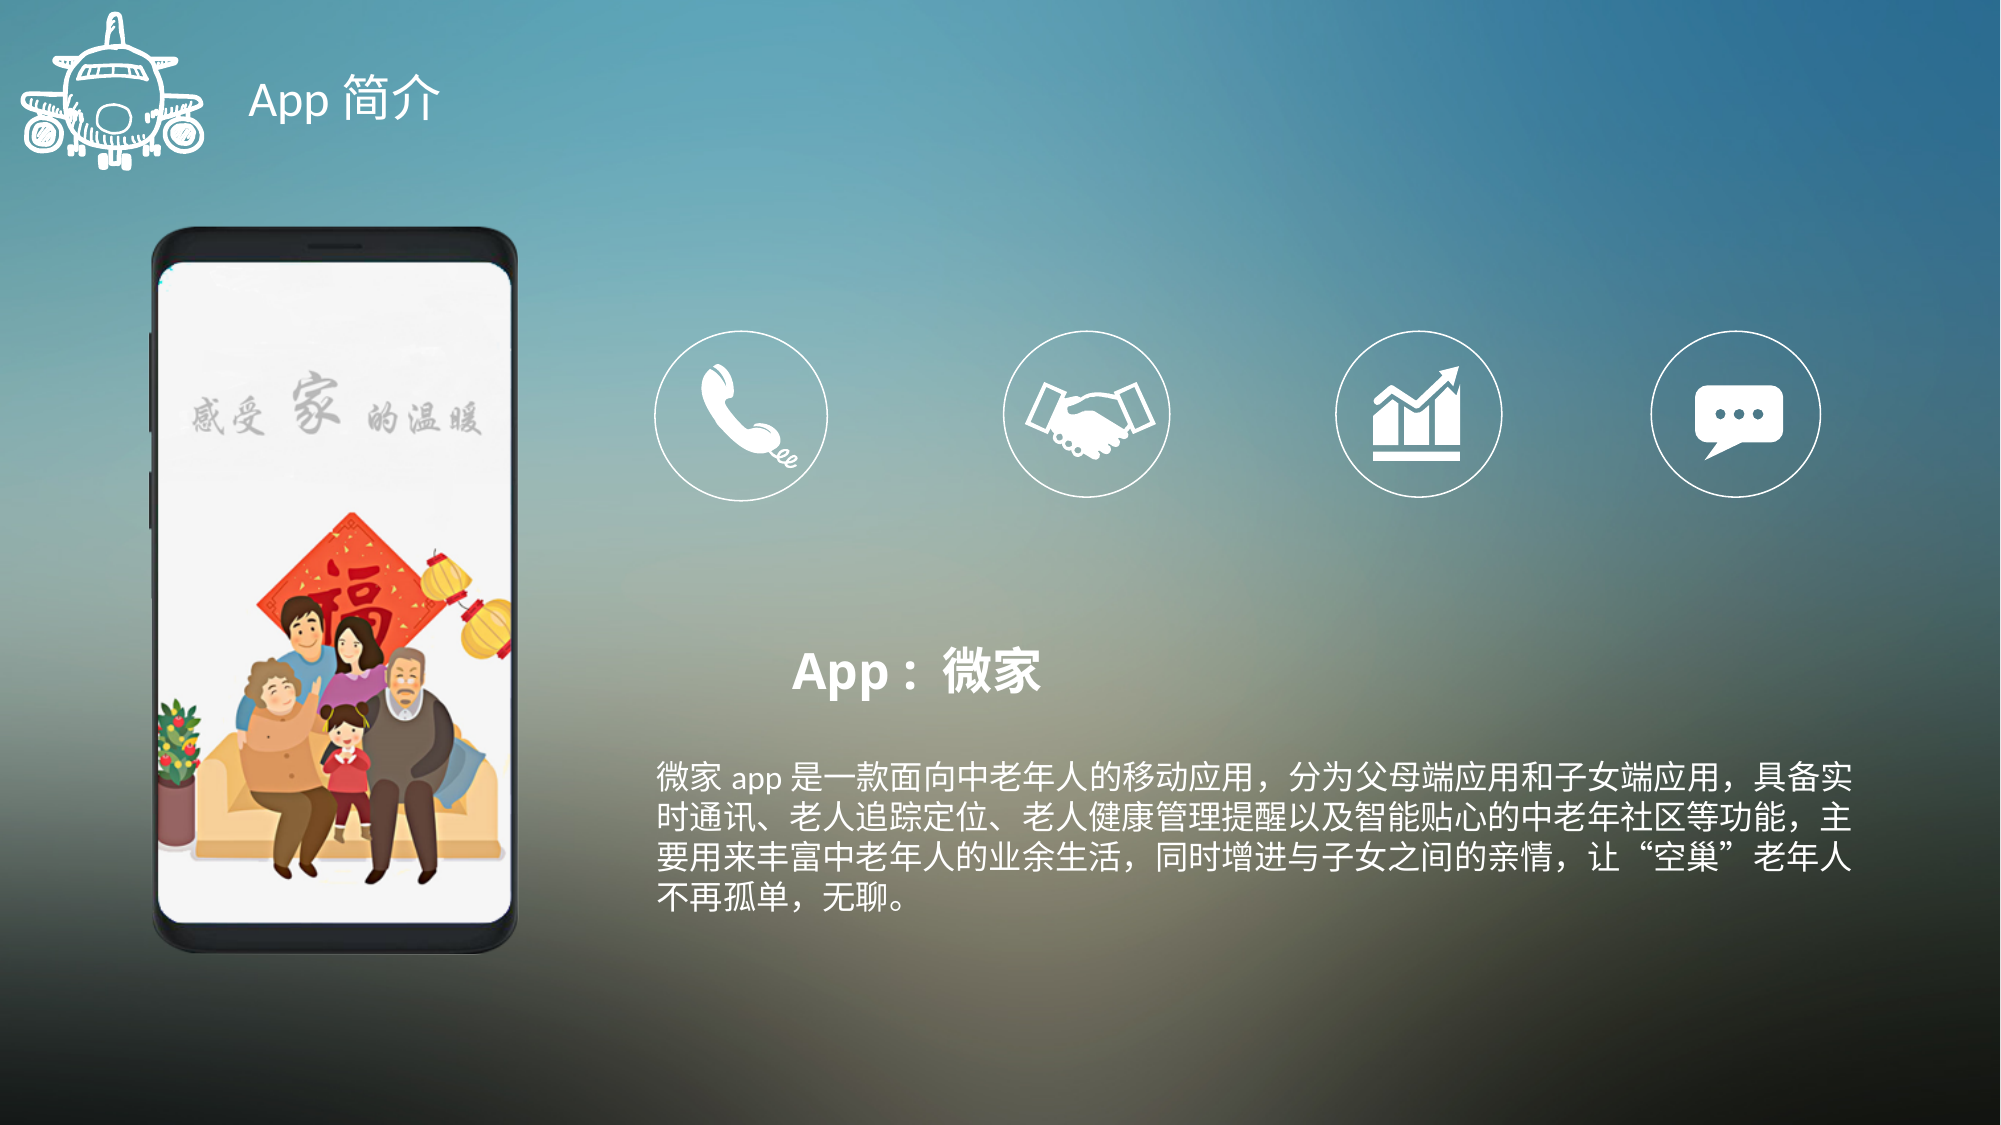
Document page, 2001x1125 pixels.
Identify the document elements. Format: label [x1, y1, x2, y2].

text_box [21, 12, 723, 129]
picture [0, 0, 2001, 1125]
text_box [1651, 331, 1821, 498]
text_box [1021, 632, 1872, 926]
text_box [1335, 331, 1502, 498]
text_box [1021, 331, 1170, 498]
